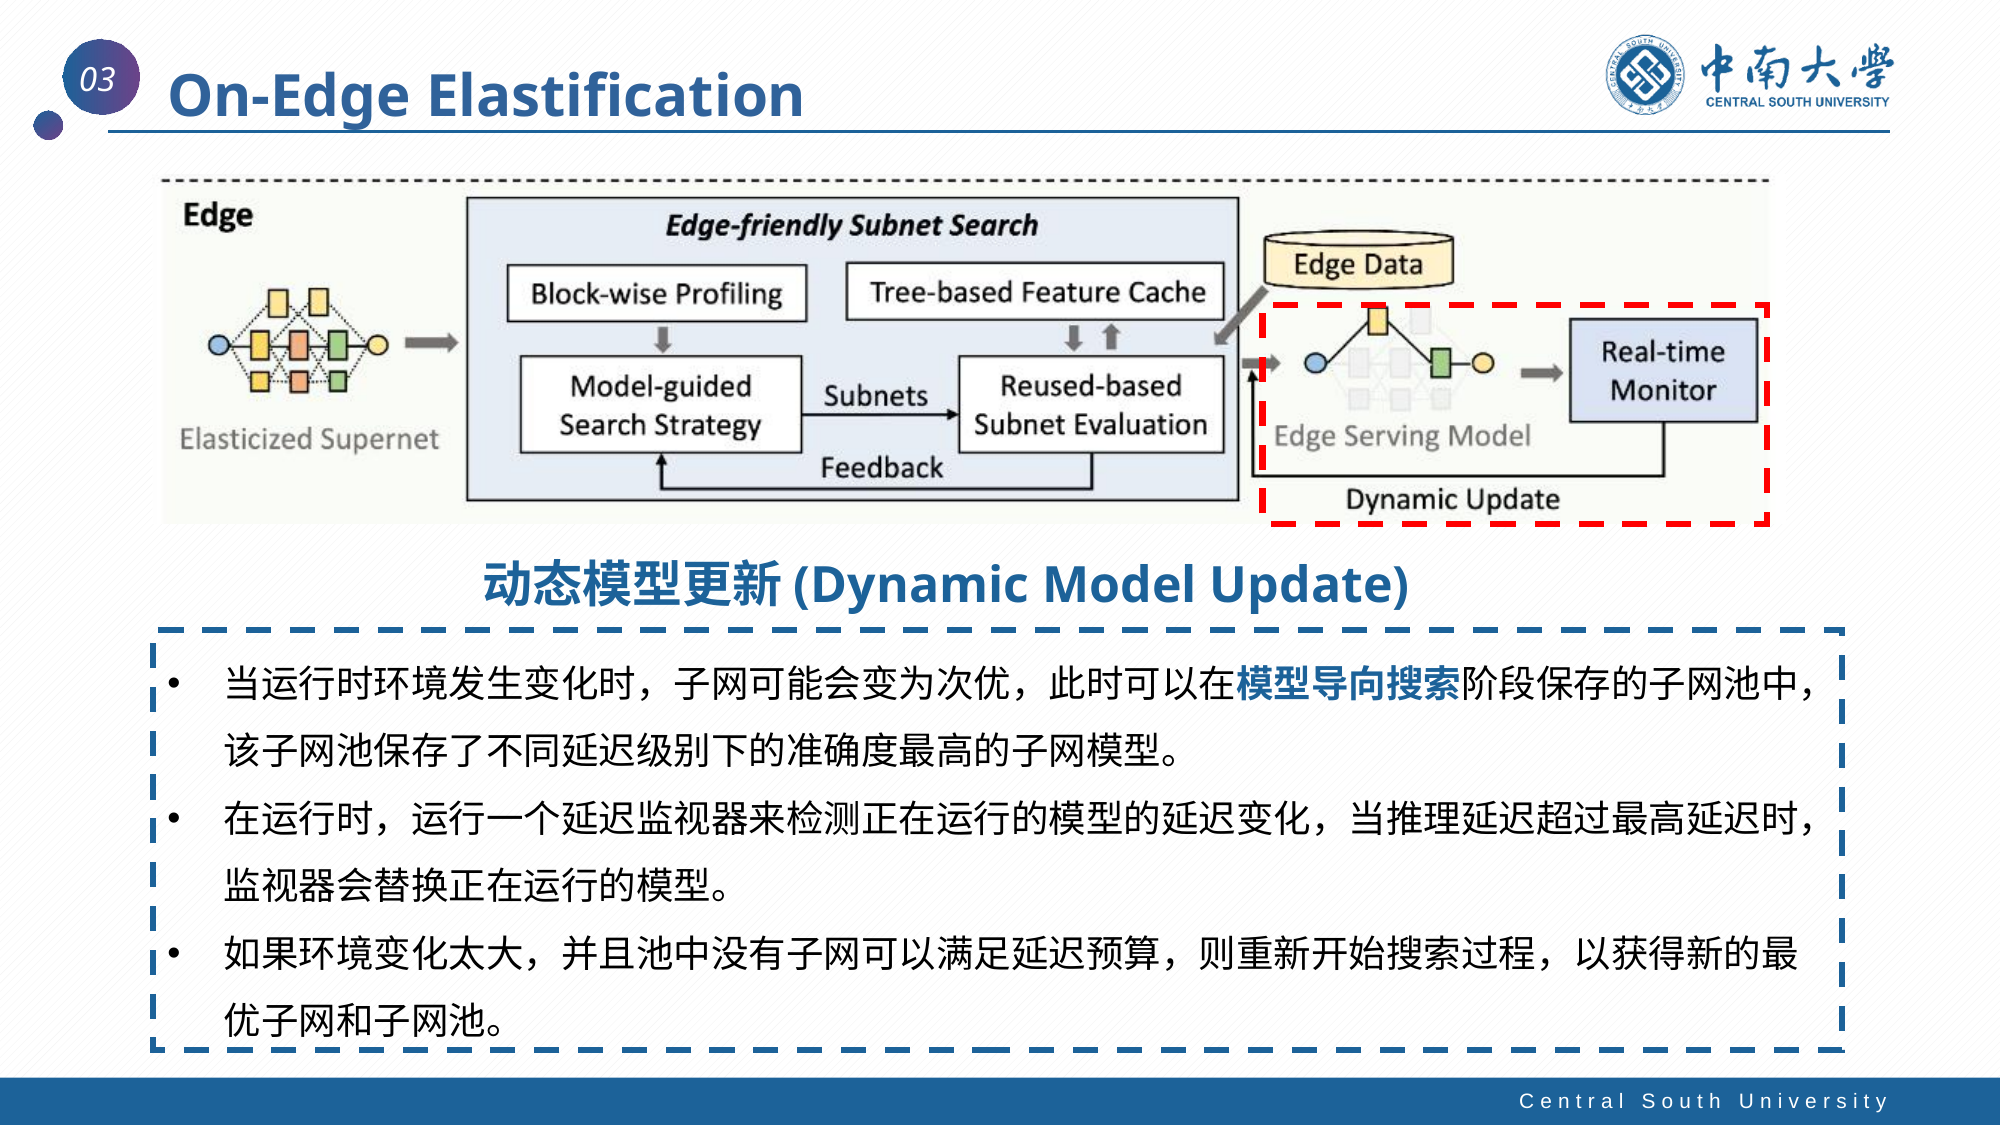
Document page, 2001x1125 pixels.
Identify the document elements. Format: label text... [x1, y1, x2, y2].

text_box [152, 629, 1843, 1051]
text_box [0, 1077, 2000, 1125]
picture [1595, 28, 1907, 121]
text_box On-Edge Elastification [152, 15, 1500, 128]
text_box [33, 38, 153, 140]
picture [152, 174, 1787, 525]
text_box Central South University [1504, 1080, 1902, 1120]
text_box 动态模型更新(Dynamic Model Update) [467, 525, 1443, 620]
